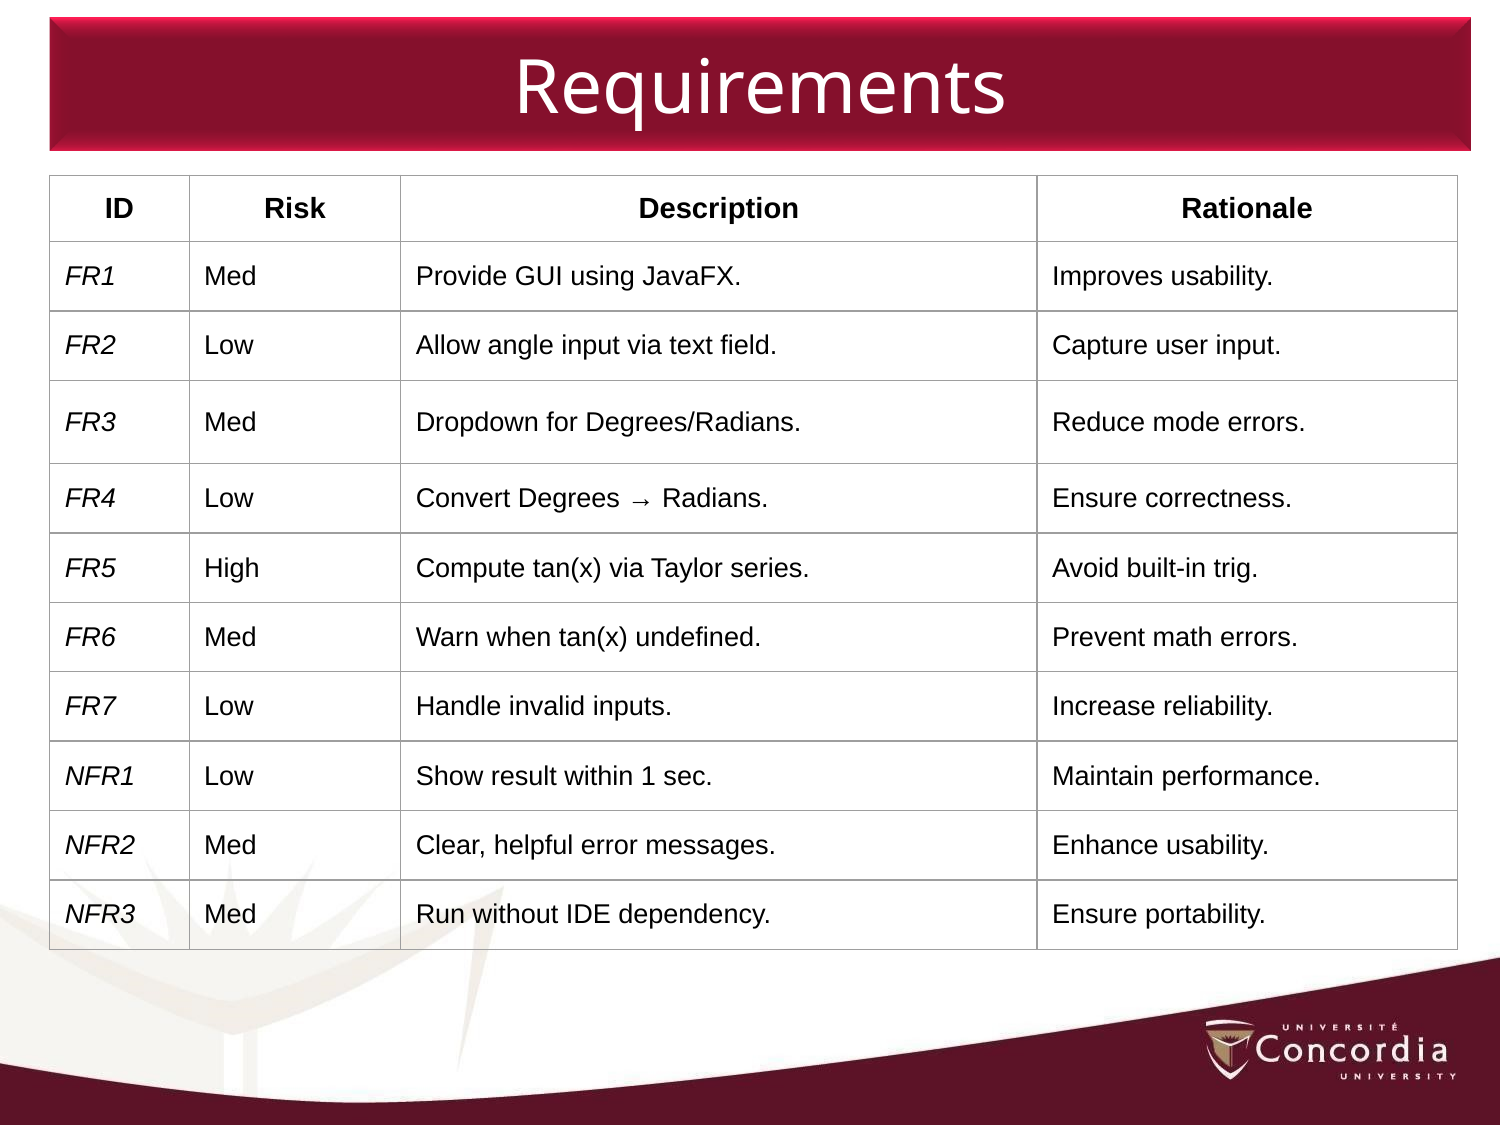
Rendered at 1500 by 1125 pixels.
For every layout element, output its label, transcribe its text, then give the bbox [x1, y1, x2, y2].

table_cell Med [190, 242, 400, 310]
table_cell Show result within 1 sec. [401, 742, 1036, 810]
table_cell Ensure correctness. [1038, 464, 1457, 532]
table_cell Med [190, 603, 400, 671]
table_cell Handle invalid inputs. [401, 672, 1036, 740]
table_cell Low [190, 672, 400, 740]
table_cell FR1 [50, 242, 189, 310]
table_cell FR3 [50, 381, 189, 463]
table_cell FR7 [50, 672, 189, 740]
table_cell Dropdown for Degrees/Radians. [401, 381, 1036, 463]
table_cell NFR1 [50, 742, 189, 810]
table_cell High [190, 534, 400, 602]
table_cell Med [190, 381, 400, 463]
table_cell Enhance usability. [1038, 811, 1457, 879]
table_cell Improves usability. [1038, 242, 1457, 310]
table_cell NFR3 [50, 881, 189, 949]
text_box [49, 17, 1471, 151]
table_header ID [50, 176, 189, 241]
table_cell Avoid built-in trig. [1038, 534, 1457, 602]
table_cell Med [190, 881, 400, 949]
table_cell FR4 [50, 464, 189, 532]
table_header Rationale [1038, 176, 1457, 241]
table_cell Compute tan(x) via Taylor series. [401, 534, 1036, 602]
table_cell Allow angle input via text field. [401, 312, 1036, 380]
table_cell Med [190, 811, 400, 879]
table_cell FR2 [50, 312, 189, 380]
table_cell Capture user input. [1038, 312, 1457, 380]
table_cell Ensure portability. [1038, 881, 1457, 949]
table_cell Low [190, 312, 400, 380]
table_cell Provide GUI using JavaFX. [401, 242, 1036, 310]
table_cell FR6 [50, 603, 189, 671]
table_cell Reduce mode errors. [1038, 381, 1457, 463]
picture [0, 0, 1500, 1125]
table_cell Low [190, 464, 400, 532]
table_cell Run without IDE dependency. [401, 881, 1036, 949]
table_header Risk [190, 176, 400, 241]
table_cell NFR2 [50, 811, 189, 879]
text_box Requirements [96, 38, 1424, 130]
table_cell Convert Degrees → Radians. [401, 464, 1036, 532]
table_cell Warn when tan(x) undefined. [401, 603, 1036, 671]
table_cell Prevent math errors. [1038, 603, 1457, 671]
table_header Description [401, 176, 1036, 241]
table_cell Increase reliability. [1038, 672, 1457, 740]
table_cell Clear, helpful error messages. [401, 811, 1036, 879]
table_cell Low [190, 742, 400, 810]
table_cell FR5 [50, 534, 189, 602]
table_cell Maintain performance. [1038, 742, 1457, 810]
